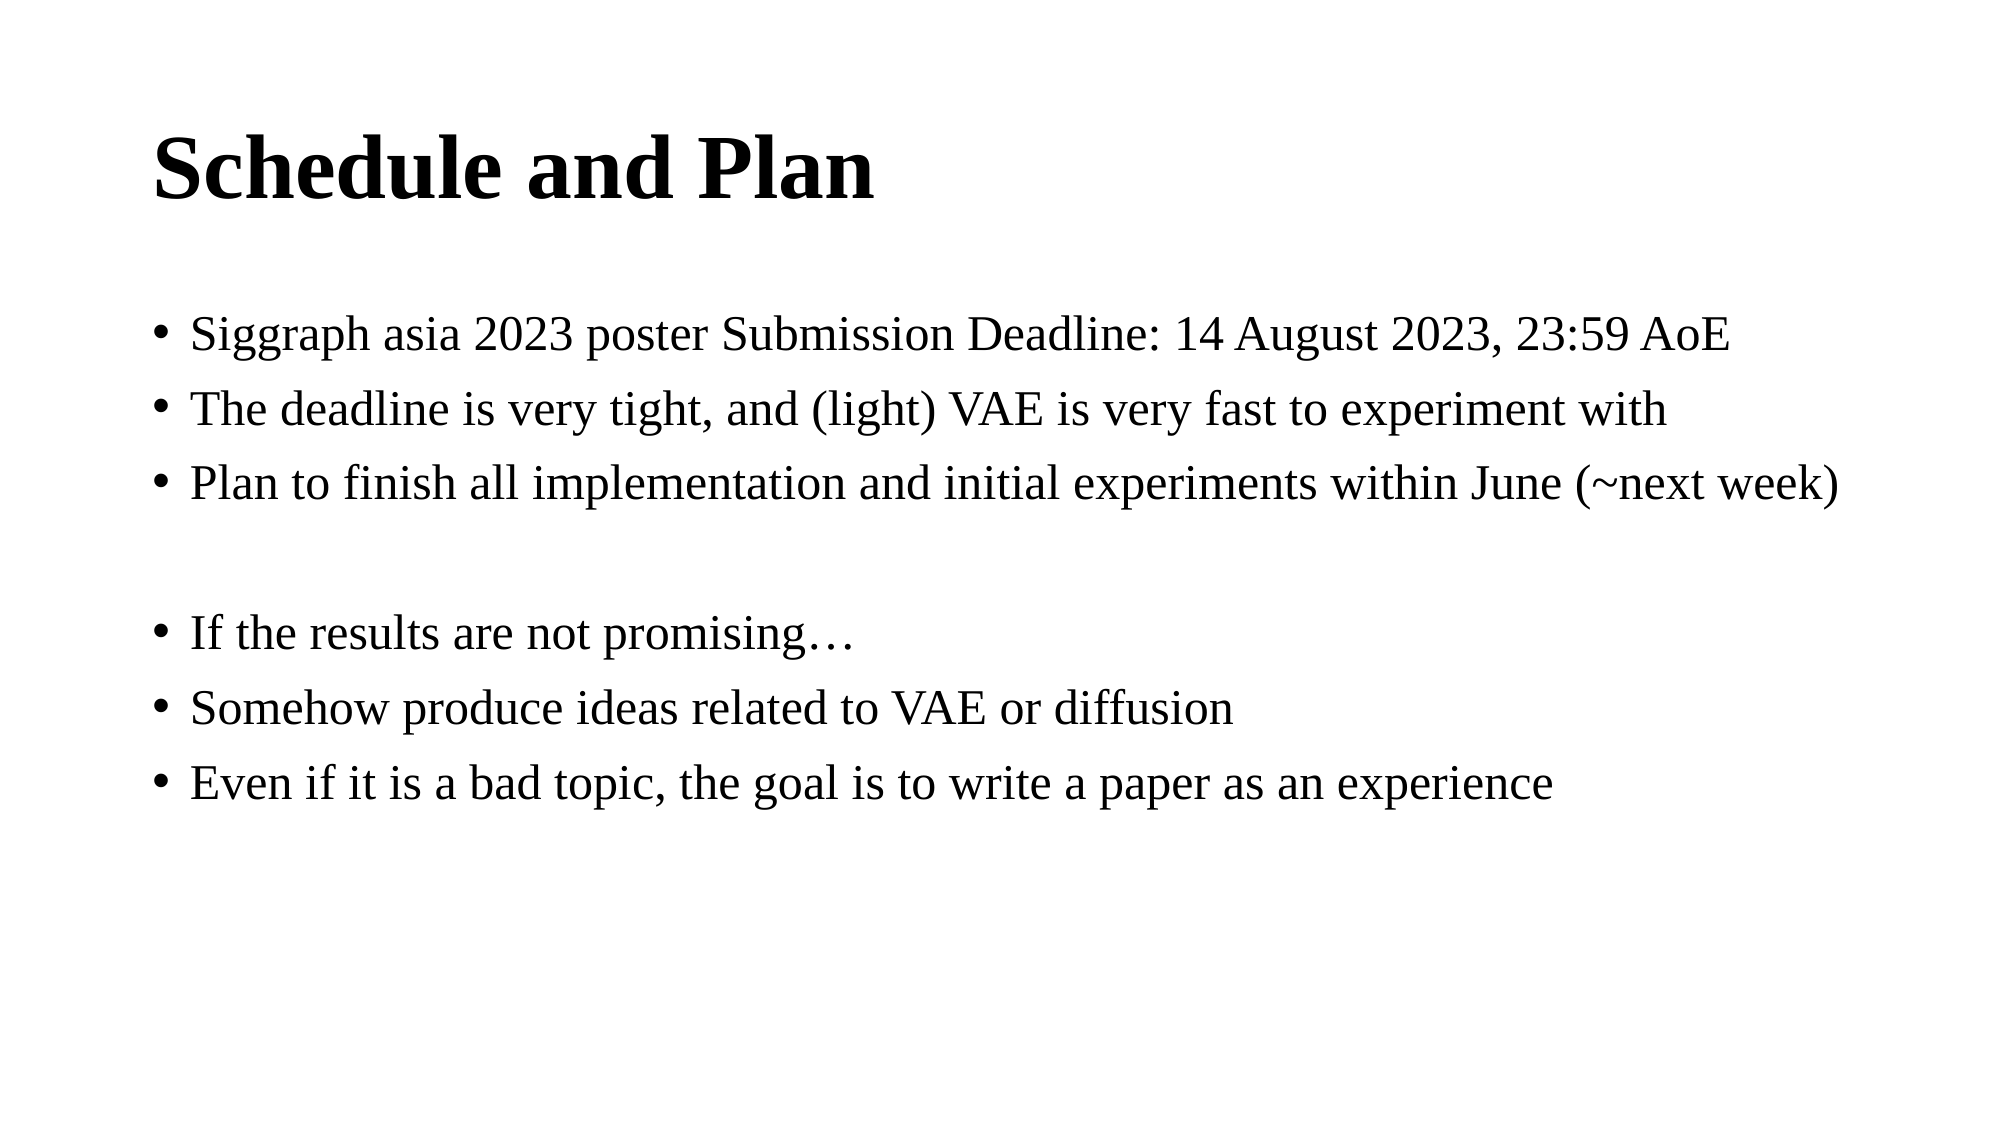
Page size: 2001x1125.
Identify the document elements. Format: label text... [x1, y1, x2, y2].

list Siggraph asia 2023 poster Submission Deadline: 14 August 2023, 23:59 AoE The deadline is very tight, and (light) VAE is very fast to experiment with Plan to finish all implementation and initial experiments within June (~next week) If the results are not promising… Somehow produce ideas related to VAE or diffusion Even if it is a bad topic, the goal is to write a paper as an experience [137, 299, 1863, 1014]
title Schedule and Plan [137, 59, 1863, 278]
